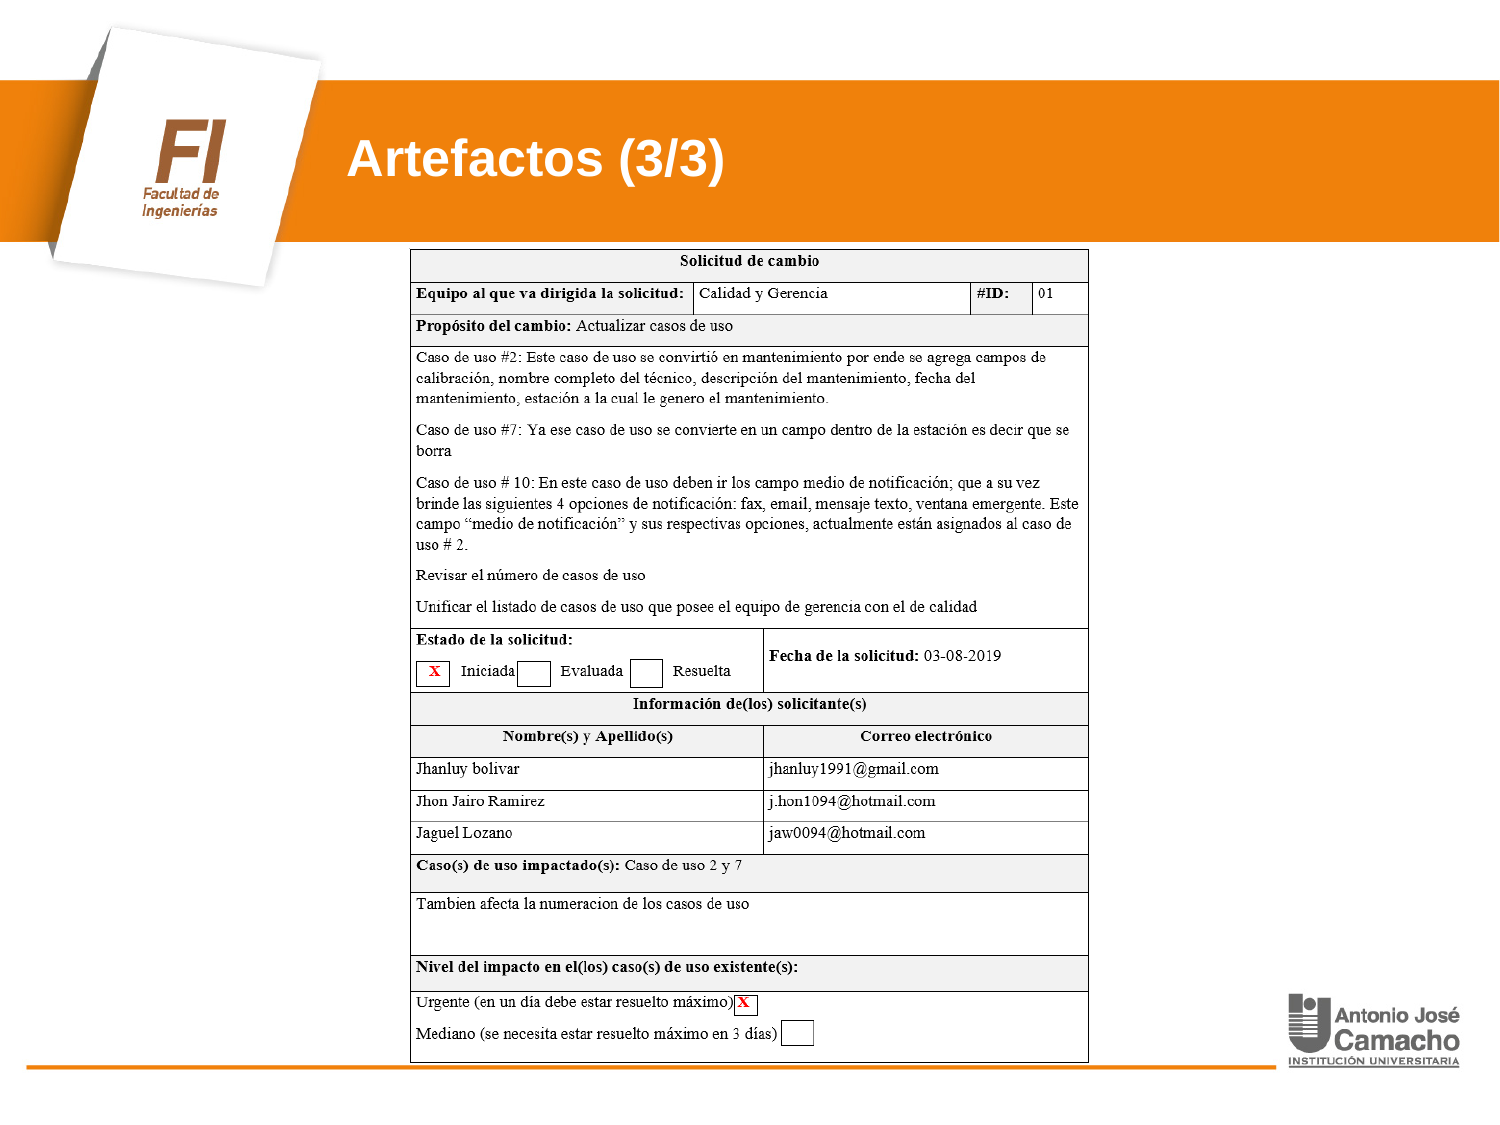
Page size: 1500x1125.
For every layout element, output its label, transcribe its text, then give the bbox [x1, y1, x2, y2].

picture [0, 0, 1500, 1125]
title Artefactos (3/3) [331, 96, 1456, 223]
